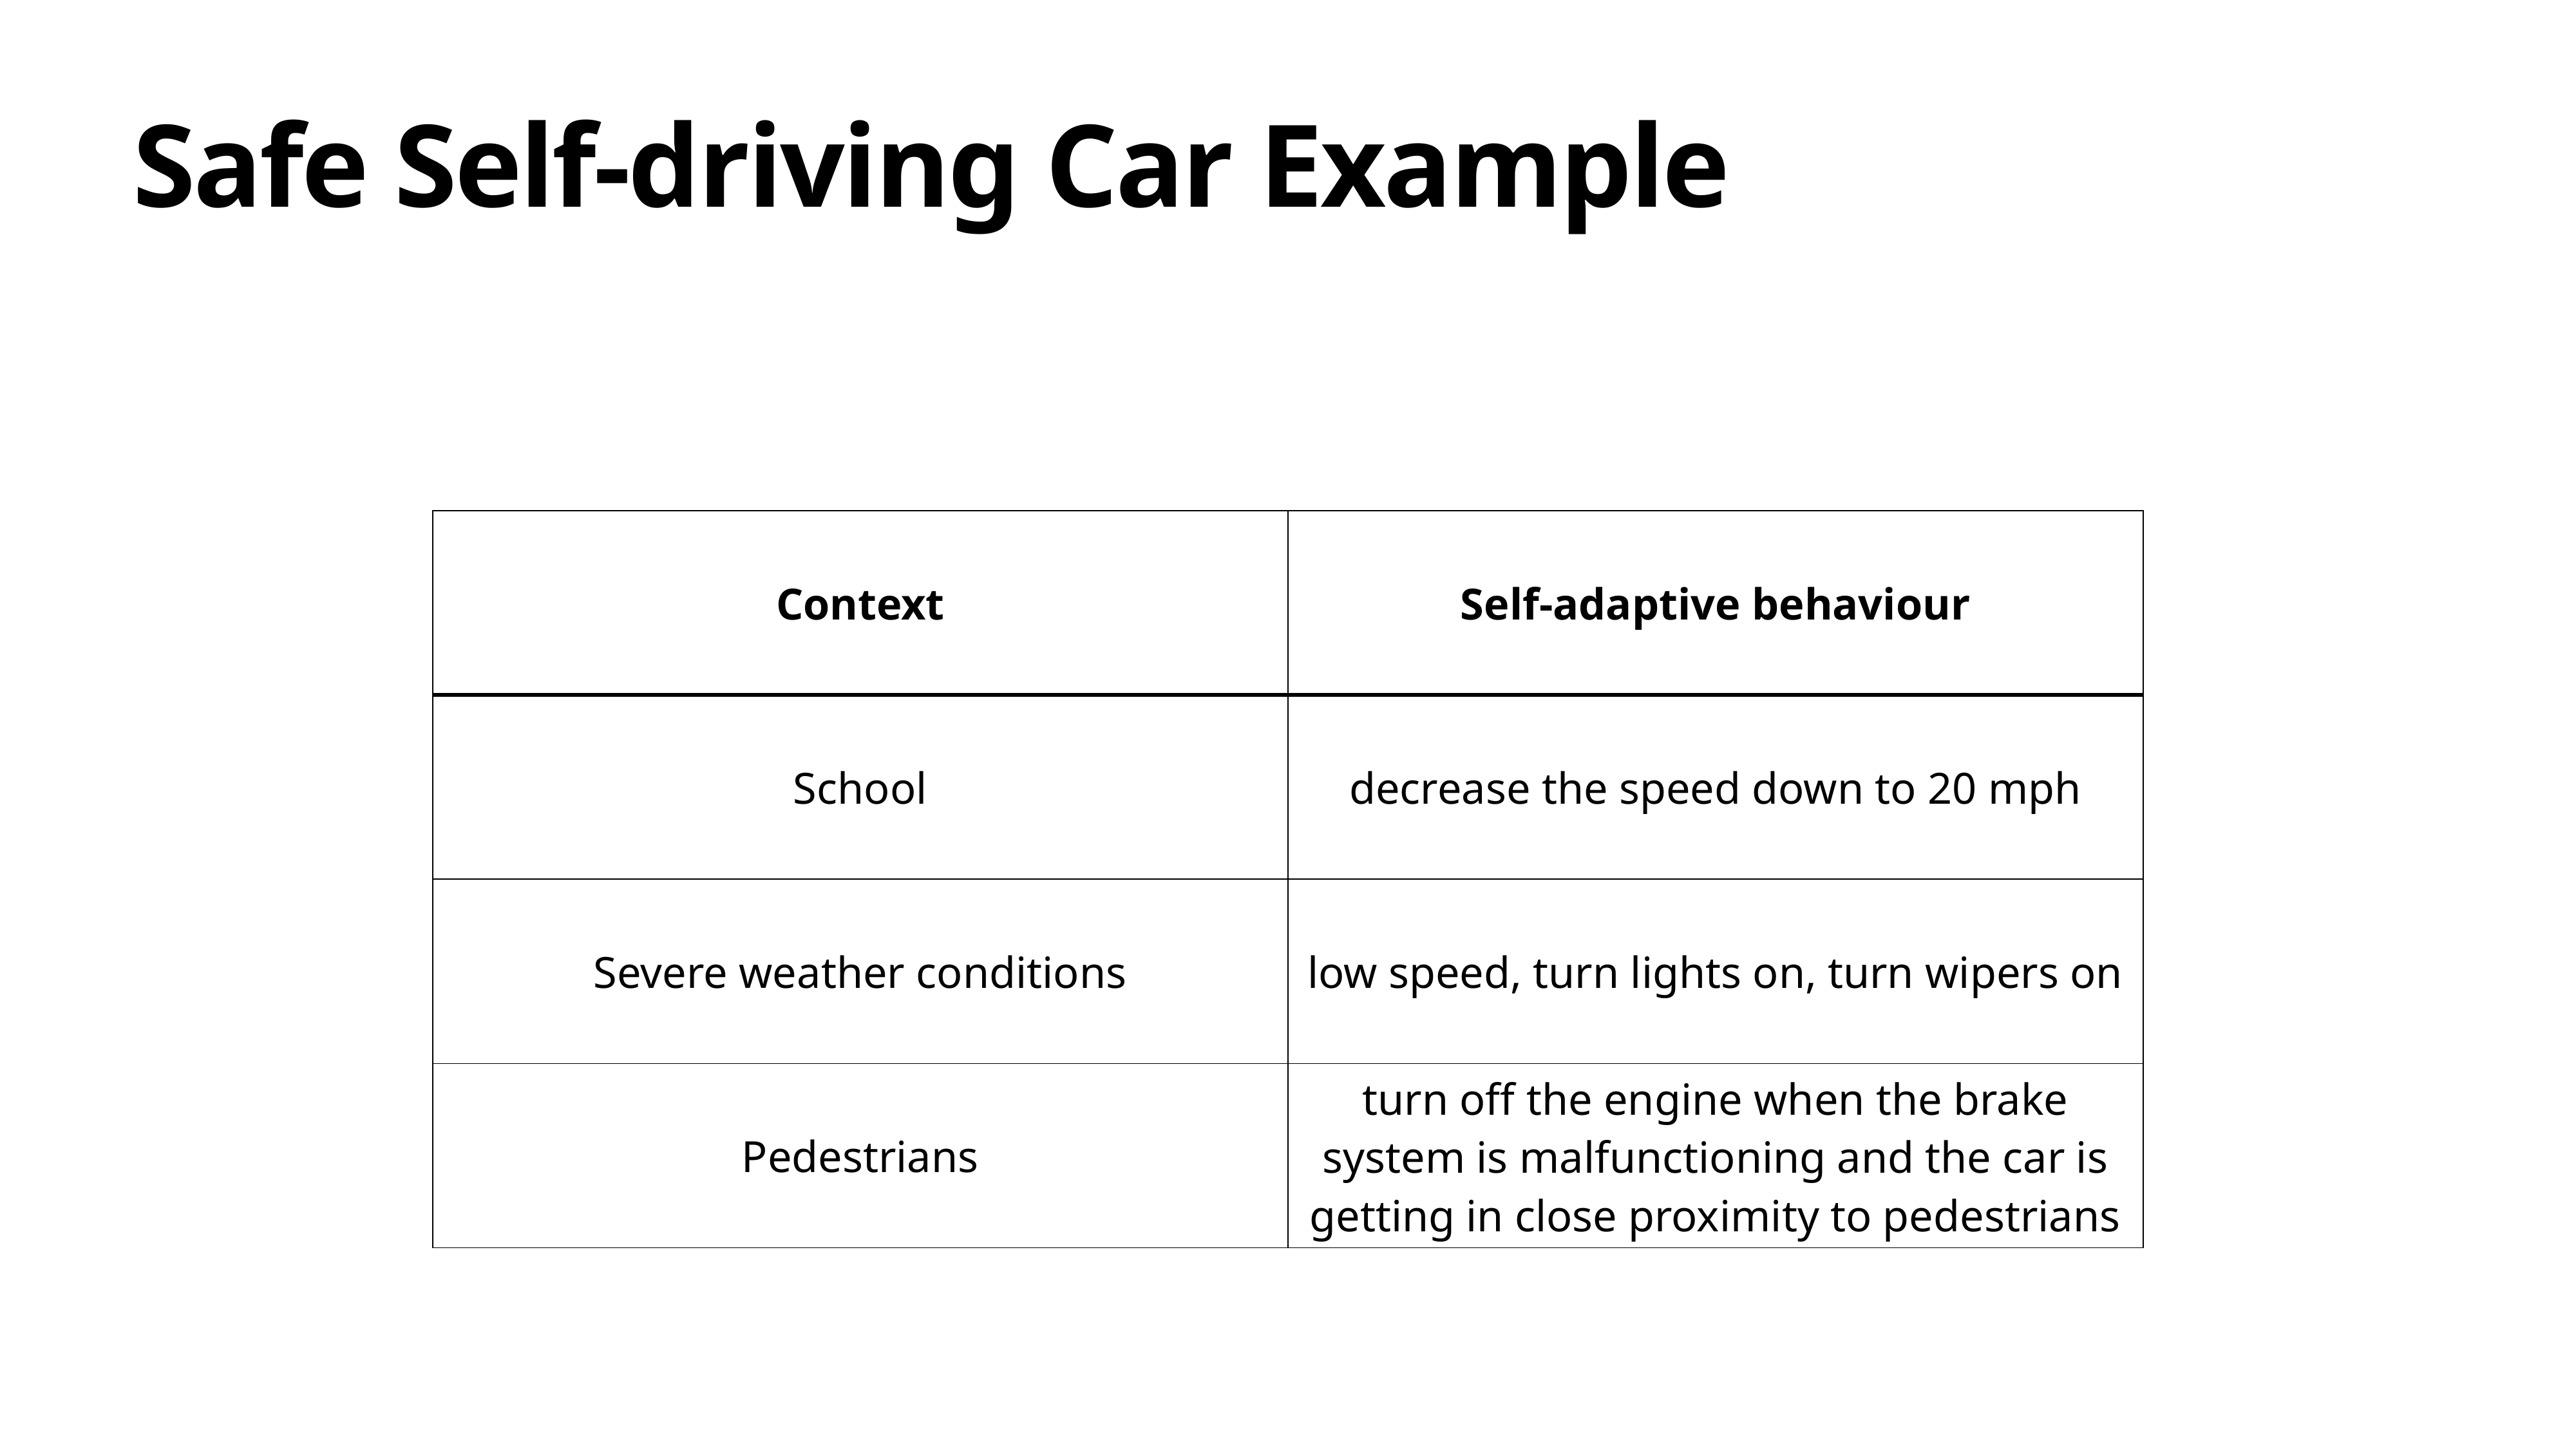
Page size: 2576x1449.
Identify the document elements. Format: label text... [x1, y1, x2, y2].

table_header Context [433, 511, 1287, 693]
table_cell decrease the speed down to 20 mph [1289, 697, 2143, 878]
table_cell turn off the engine when the brake system is malfunctioning and the car is getting in close proximity to pedestrians [1289, 1064, 2143, 1247]
table_cell Severe weather conditions [433, 880, 1287, 1063]
table_header Self-adaptive behaviour [1289, 511, 2143, 693]
table_cell School [433, 697, 1287, 878]
table_cell low speed, turn lights on, turn wipers on [1289, 880, 2143, 1063]
title Safe Self-driving Car Example [127, 113, 1985, 266]
table_cell Pedestrians [433, 1064, 1287, 1247]
